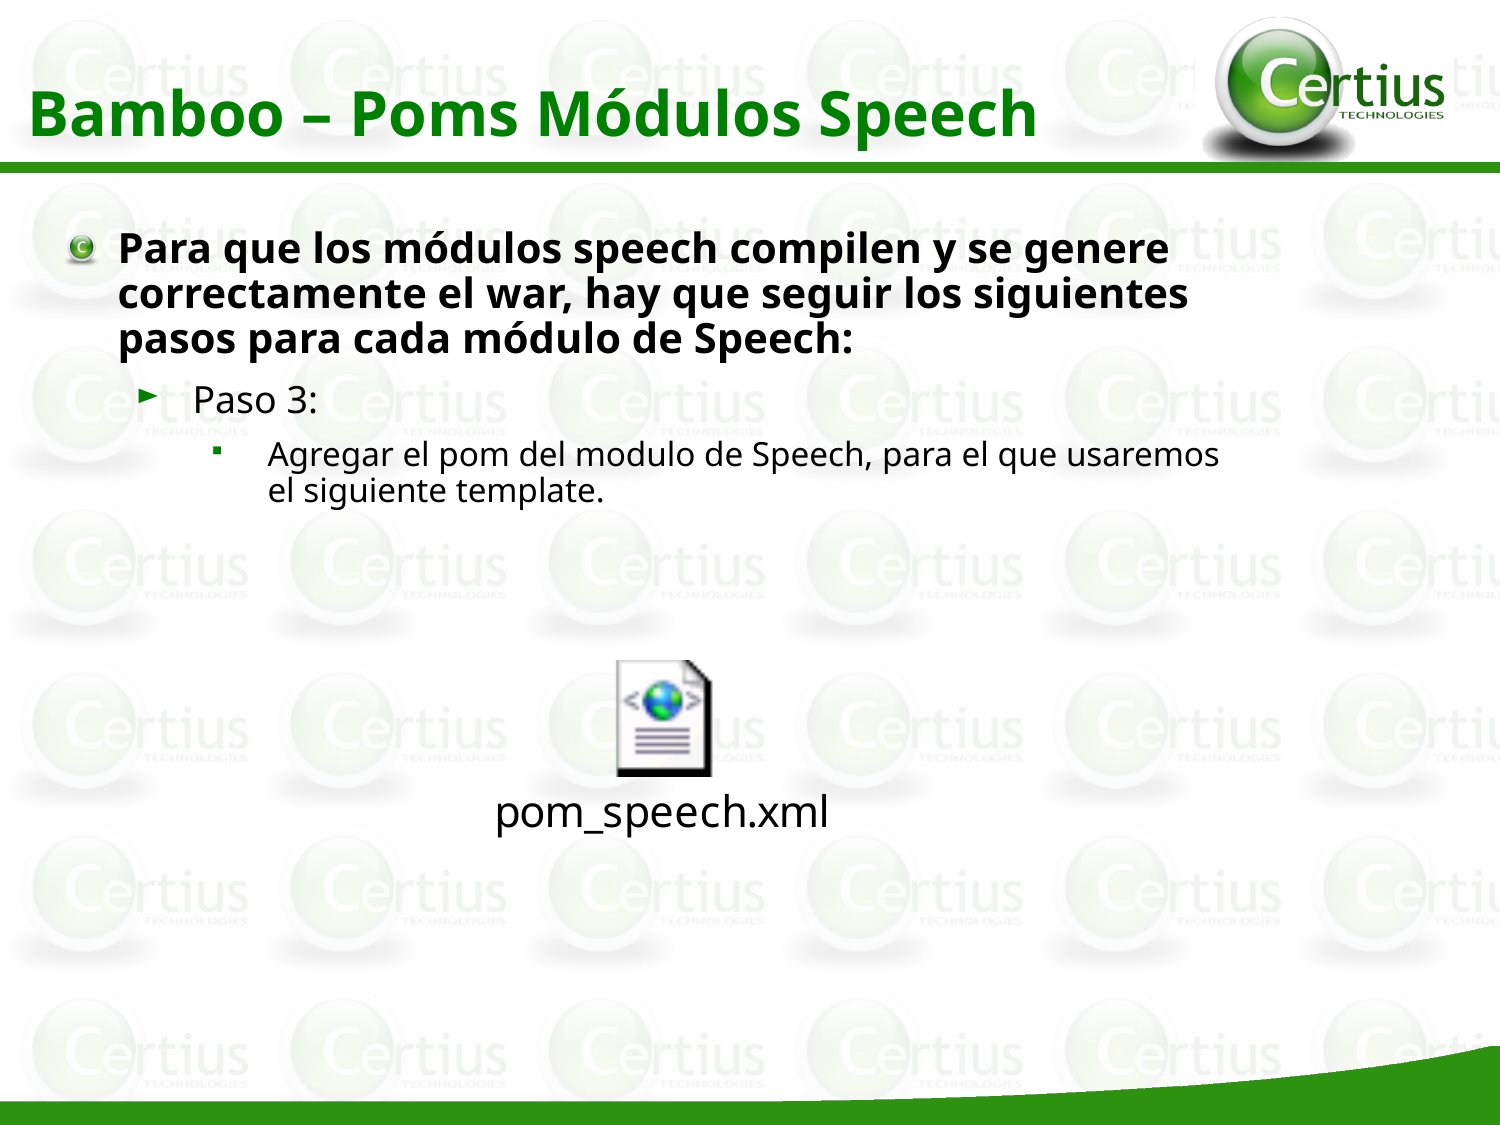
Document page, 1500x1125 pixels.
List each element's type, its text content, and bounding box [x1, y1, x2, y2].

picture [0, 0, 1500, 1125]
text_box Bamboo – Poms Módulos Speech [12, 18, 1180, 157]
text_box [459, 660, 861, 854]
text_box Para que los módulos speech compilen y se genere correctamente el war, hay que seguir los siguientes pasos para cada módulo de Speech: Paso 3: Agregar el pom del modulo de Speech, para el que usaremos el siguiente template. [46, 219, 1269, 1005]
